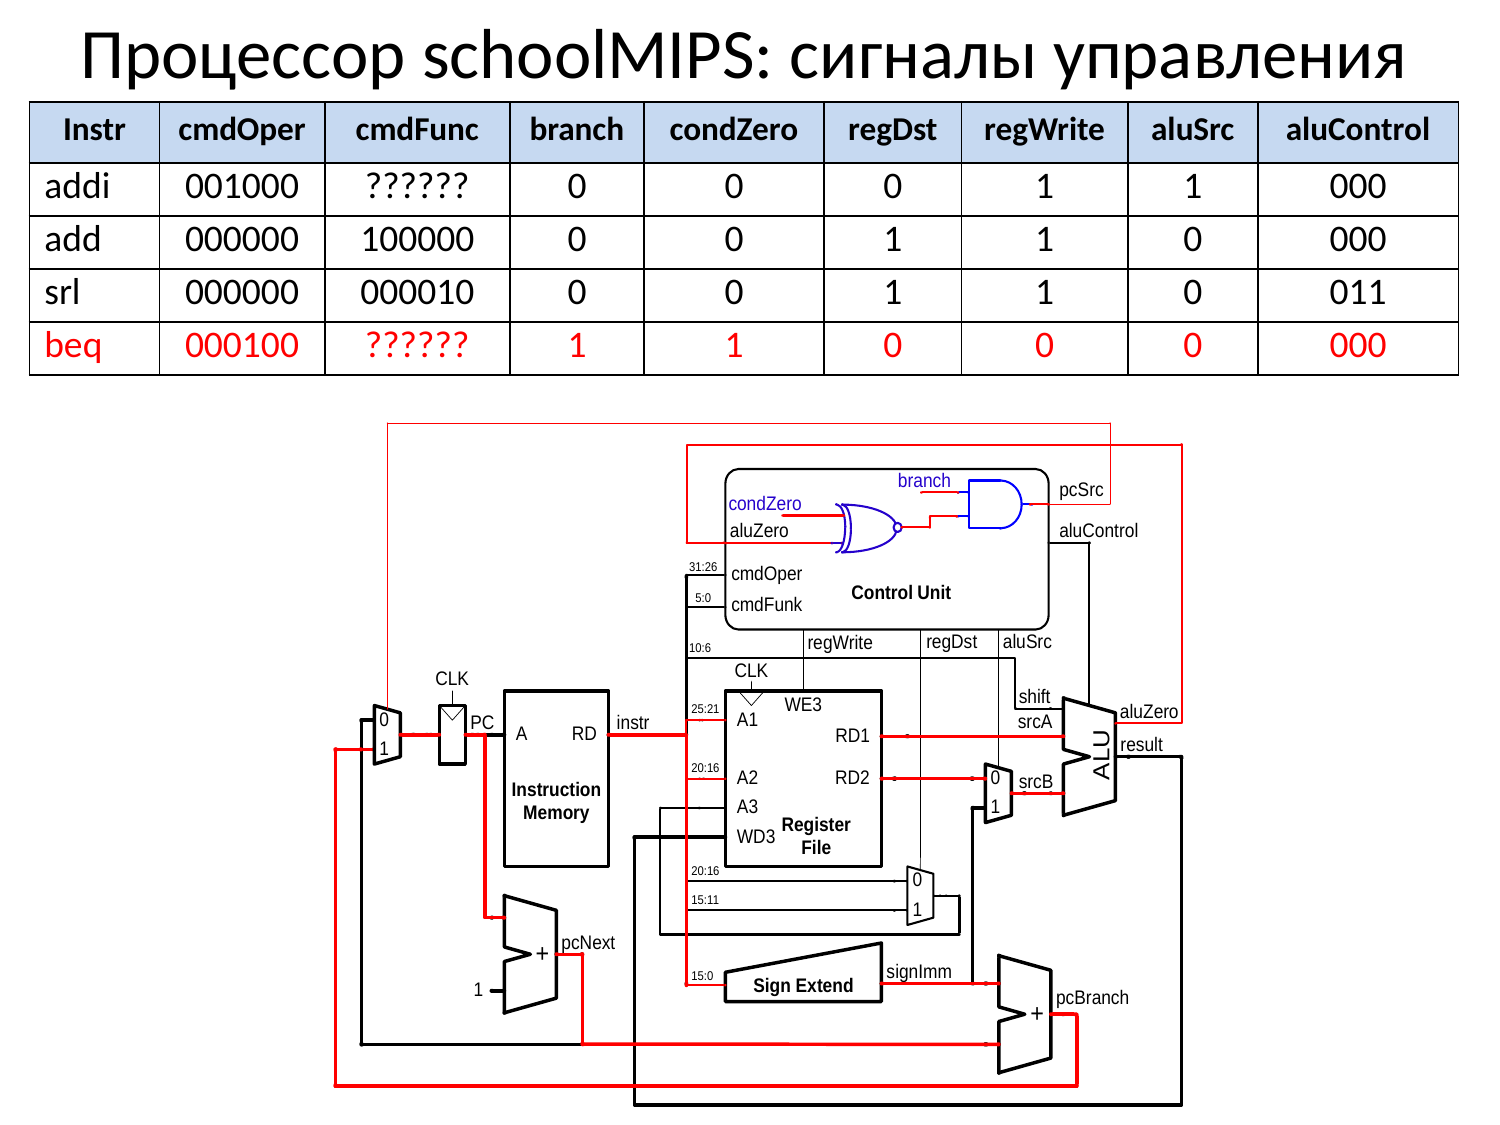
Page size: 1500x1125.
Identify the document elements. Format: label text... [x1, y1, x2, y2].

table_cell 000000 [160, 270, 324, 321]
table_cell 0 [825, 323, 961, 374]
table_cell ?????? [326, 323, 509, 374]
table_cell 011 [1259, 270, 1458, 321]
table_cell 000010 [326, 270, 509, 321]
table_cell 1 [962, 270, 1127, 321]
table_cell 000000 [160, 217, 324, 268]
table_cell 1 [1129, 164, 1257, 215]
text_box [312, 404, 1200, 1125]
table_cell 0 [825, 164, 961, 215]
table_cell 1 [511, 323, 643, 374]
table_cell 1 [962, 217, 1127, 268]
table_cell 0 [962, 323, 1127, 374]
table_cell srl [30, 270, 159, 321]
table_cell 000 [1259, 323, 1458, 374]
table_cell ?????? [326, 164, 509, 215]
table_cell 001000 [160, 164, 324, 215]
table_cell 000100 [160, 323, 324, 374]
table_header aluControl [1259, 103, 1458, 162]
table_cell 0 [645, 270, 823, 321]
table_cell 0 [1129, 217, 1257, 268]
table_header cmdOper [160, 103, 324, 162]
table_header regWrite [962, 103, 1127, 162]
table_header Instr [30, 103, 159, 162]
table_header regDst [825, 103, 961, 162]
table_cell 0 [1129, 323, 1257, 374]
table_header aluSrc [1129, 103, 1257, 162]
table_cell 0 [645, 217, 823, 268]
table_cell 0 [511, 270, 643, 321]
table_cell 0 [511, 217, 643, 268]
table_cell 100000 [326, 217, 509, 268]
table_cell 1 [645, 323, 823, 374]
table_cell 1 [962, 164, 1127, 215]
table_cell add [30, 217, 159, 268]
title Процессор schoolMIPS: сигналы управления [17, 9, 1471, 90]
table_cell 1 [825, 217, 961, 268]
table_cell addi [30, 164, 159, 215]
table_cell 1 [825, 270, 961, 321]
table_cell 0 [1129, 270, 1257, 321]
table_cell 000 [1259, 164, 1458, 215]
table_cell beq [30, 323, 159, 374]
table_cell 0 [511, 164, 643, 215]
table_cell 0 [645, 164, 823, 215]
table_header condZero [645, 103, 823, 162]
table_header cmdFunc [326, 103, 509, 162]
table_header branch [511, 103, 643, 162]
table_cell 000 [1259, 217, 1458, 268]
